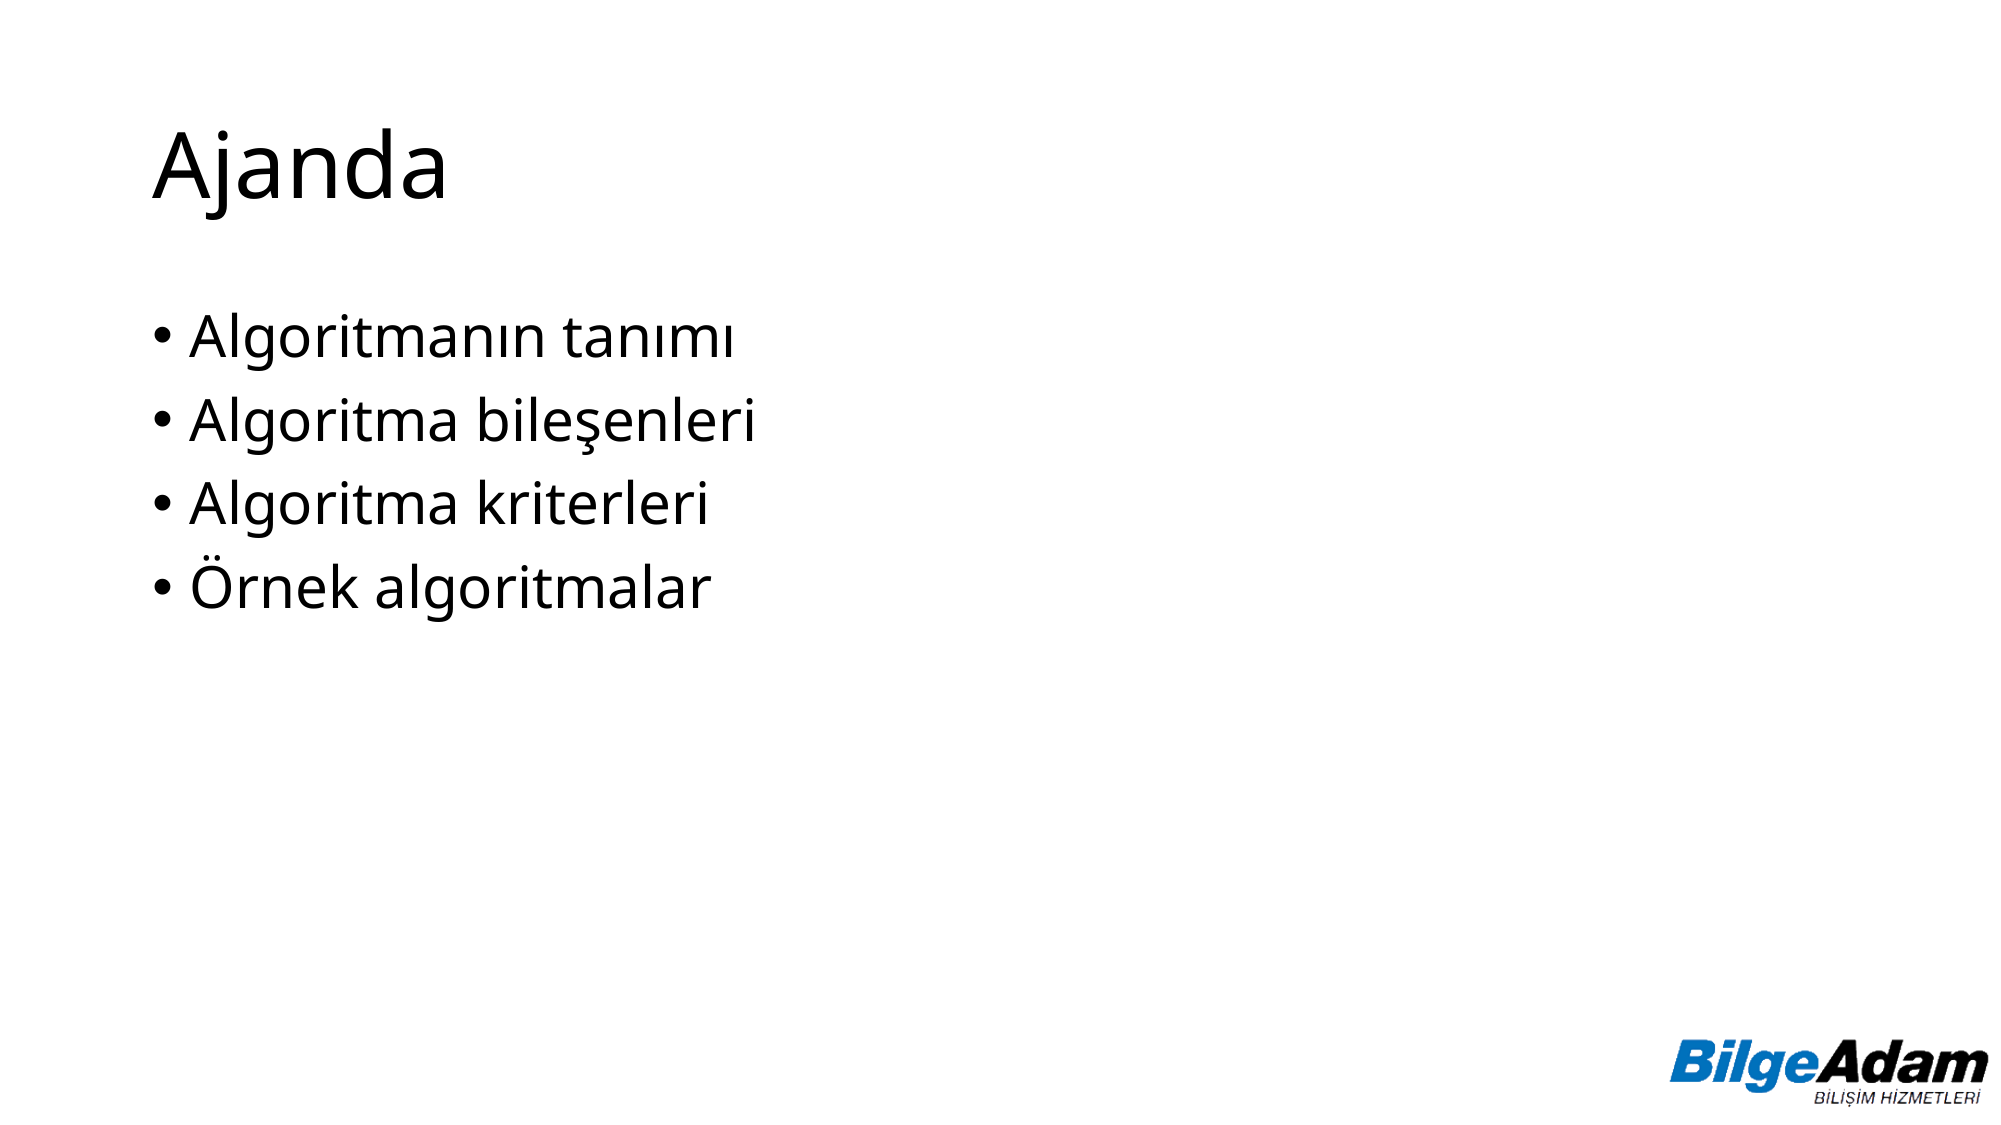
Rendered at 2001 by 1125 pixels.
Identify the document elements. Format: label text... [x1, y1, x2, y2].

list Algoritmanın tanımı Algoritma bileşenleri Algoritma kriterleri Örnek algoritmalar [137, 299, 1863, 1014]
title Ajanda [137, 59, 1863, 278]
picture [1663, 1025, 1994, 1117]
